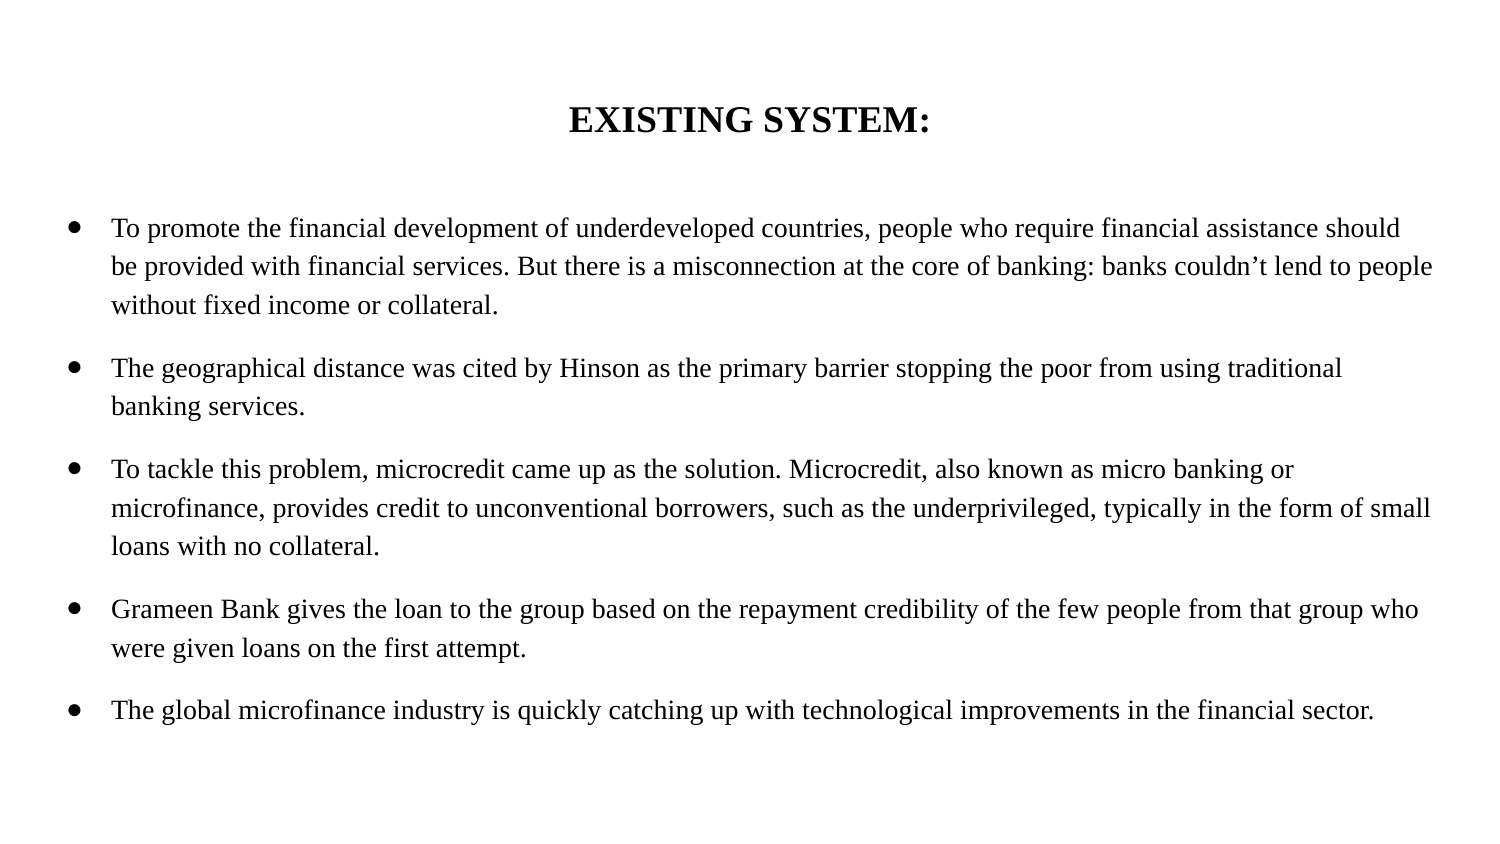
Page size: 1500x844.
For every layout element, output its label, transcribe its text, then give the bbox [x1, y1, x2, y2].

title EXISTING SYSTEM: [51, 72, 1449, 189]
list To promote the financial development of underdeveloped countries, people who require financial assistance should be provided with financial services. But there is a misconnection at the core of banking: banks couldn’t lend to people without fixed income or collateral. The geographical distance was cited by Hinson as the primary barrier stopping the poor from using traditional banking services. To tackle this problem, microcredit came up as the solution. Microcredit, also known as micro banking or microfinance, provides credit to unconventional borrowers, such as the underprivileged, typically in the form of small loans with no collateral. Grameen Bank gives the loan to the group based on the repayment credibility of the few people from that group who were given loans on the first attempt. The global microfinance industry is quickly catching up with technological improvements in the financial sector. [51, 189, 1449, 750]
